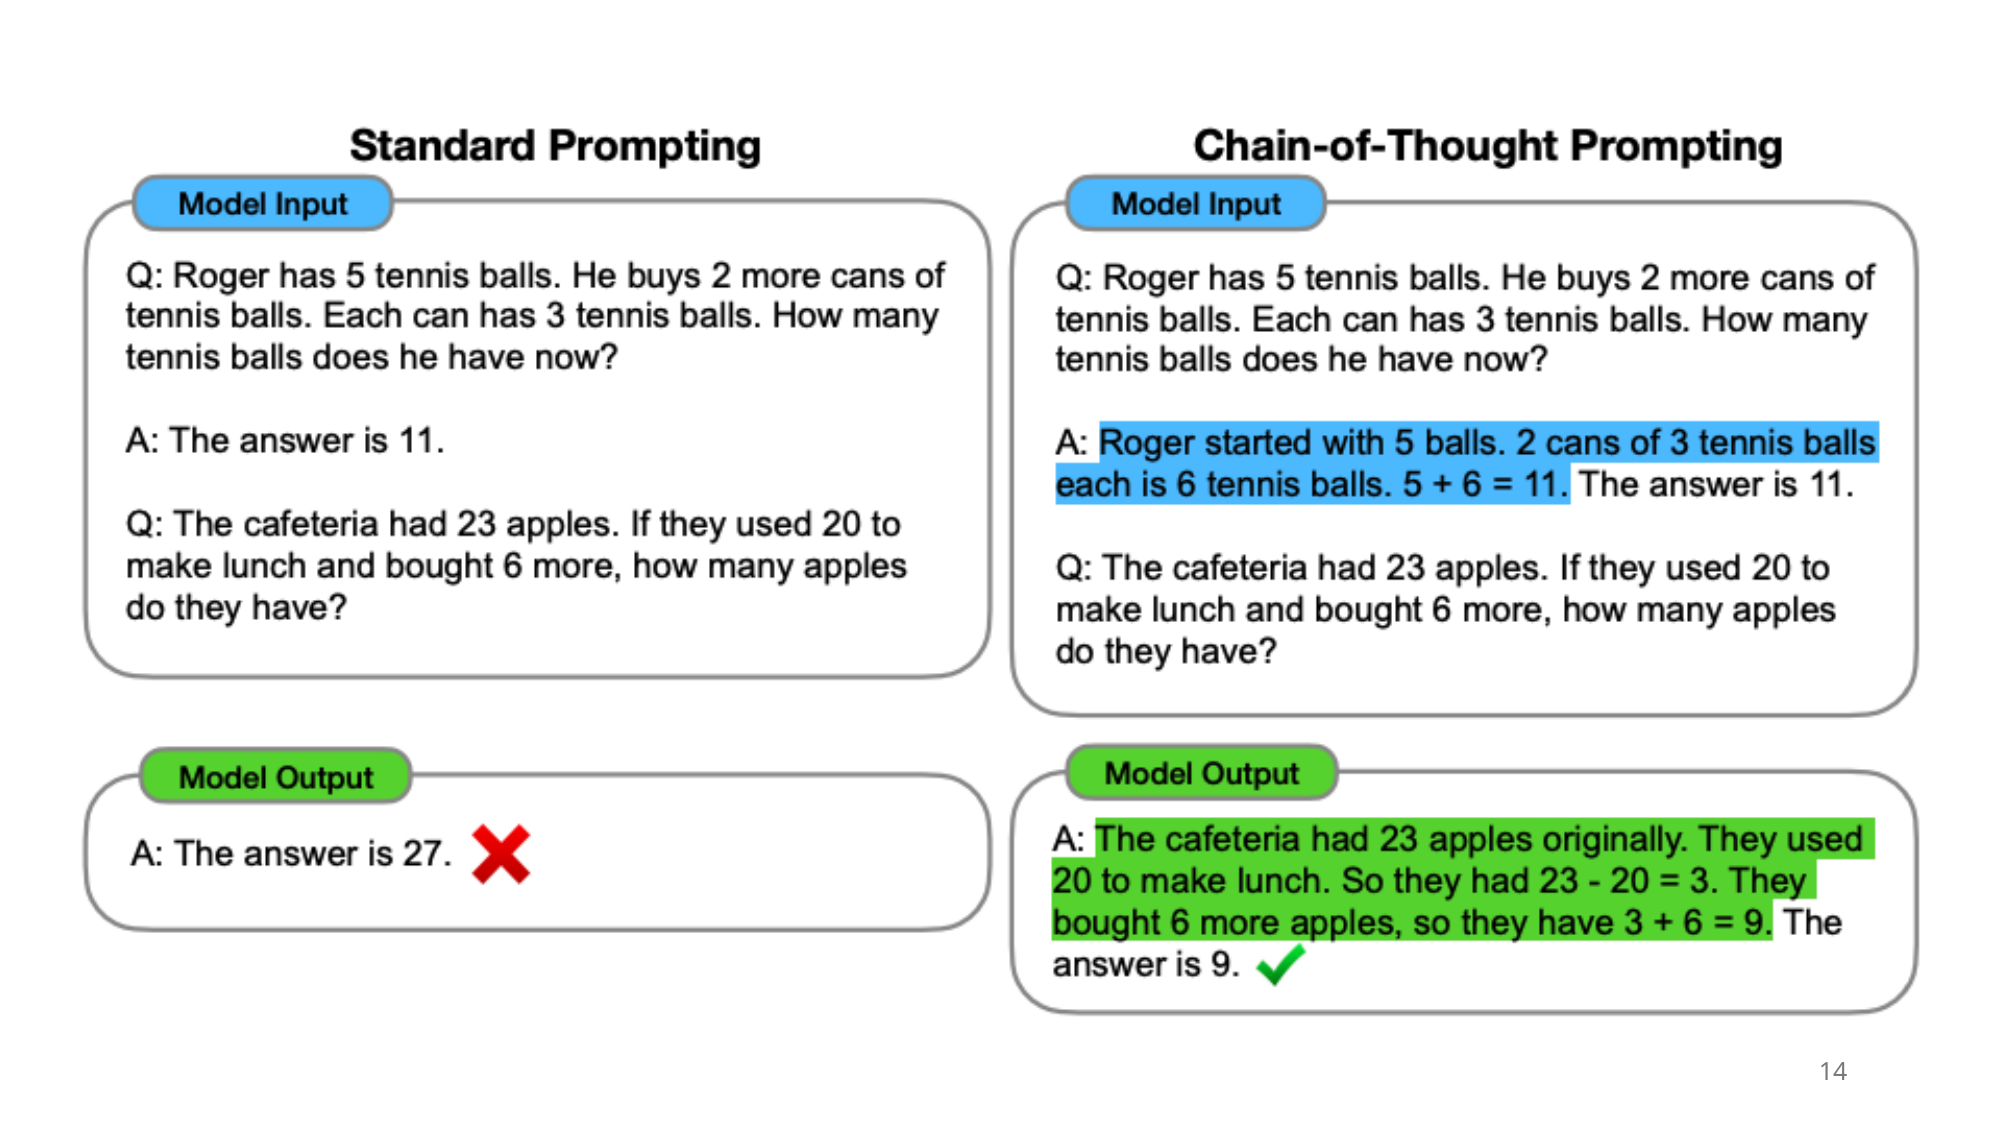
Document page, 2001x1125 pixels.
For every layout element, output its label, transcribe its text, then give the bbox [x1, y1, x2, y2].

slide_number 14 [1412, 1056, 1863, 1103]
picture [20, 69, 1980, 1056]
